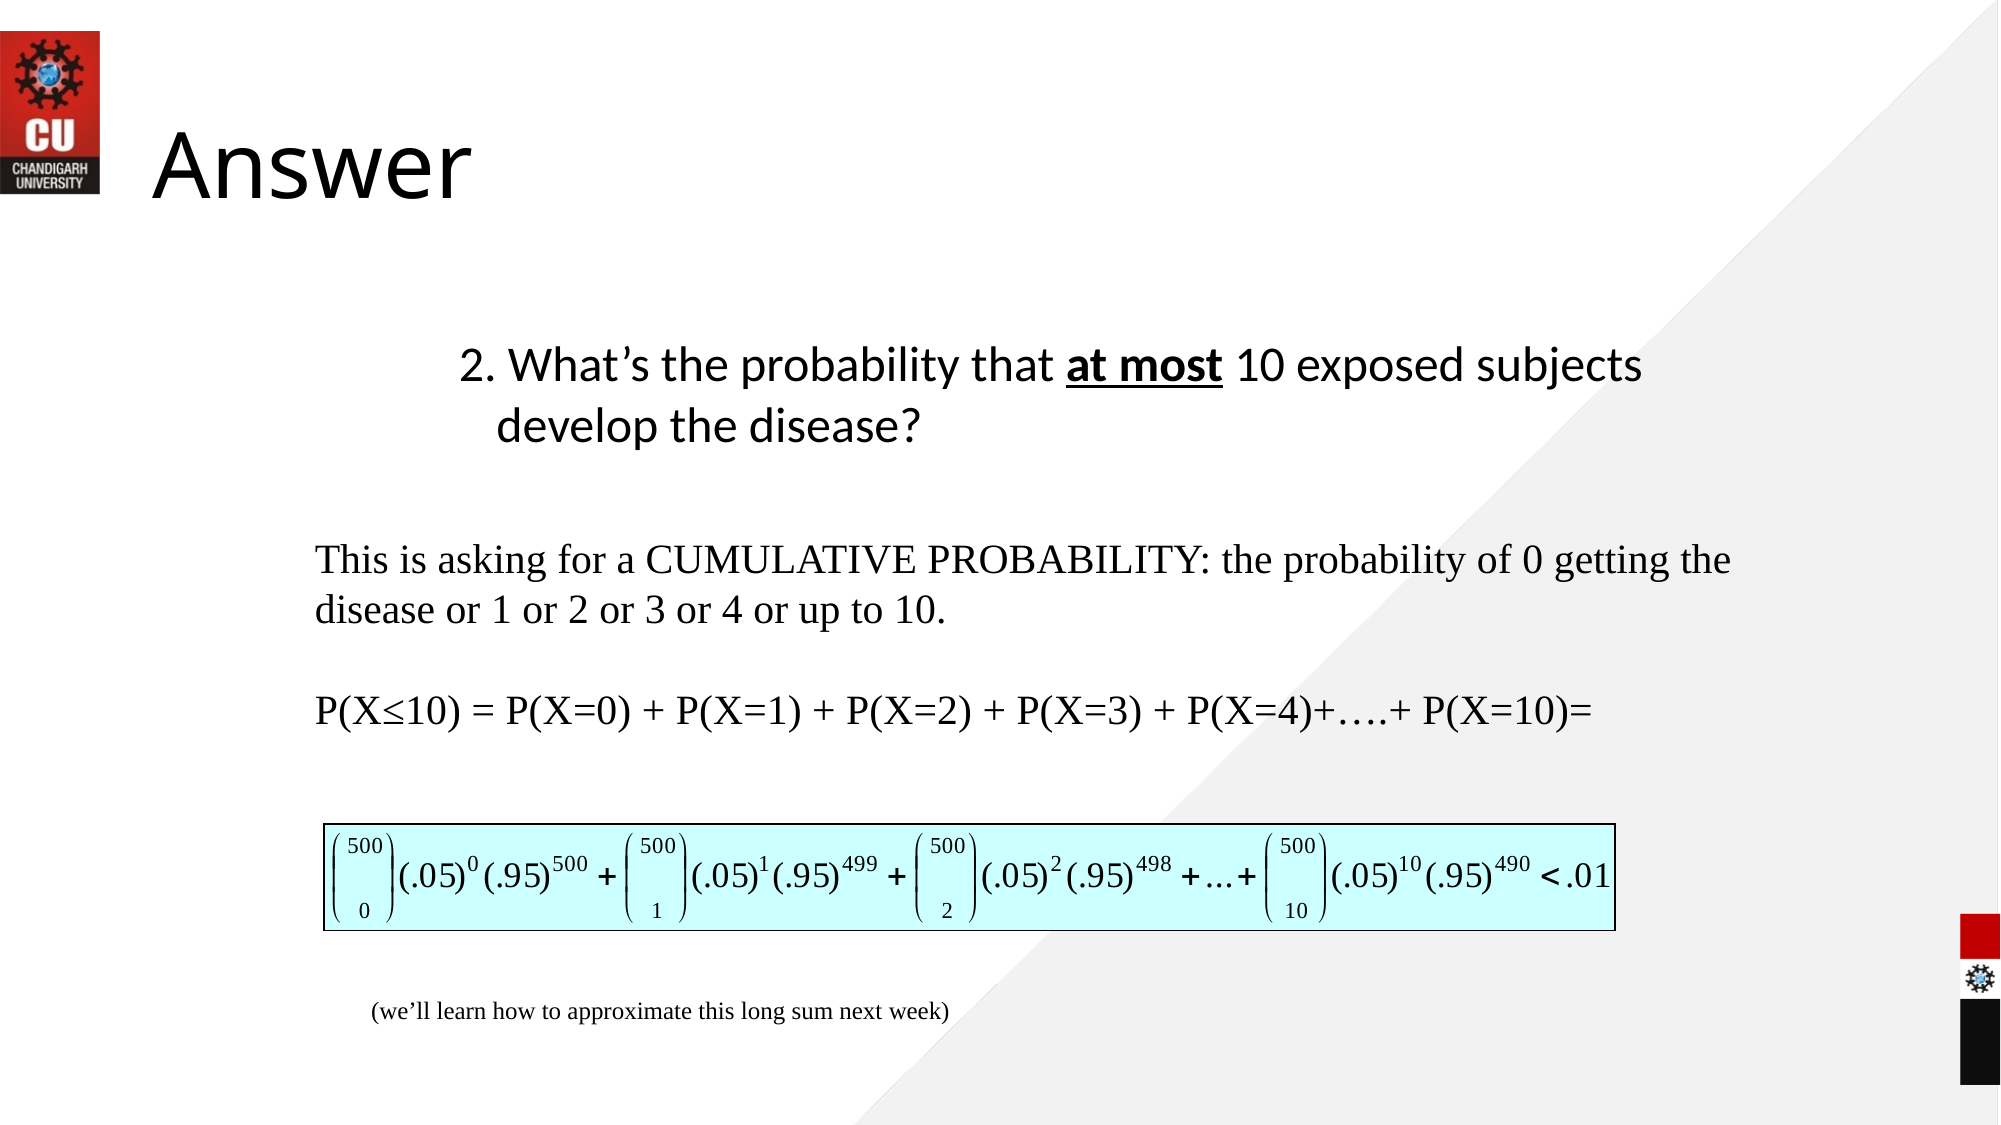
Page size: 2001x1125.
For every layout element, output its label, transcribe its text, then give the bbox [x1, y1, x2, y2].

title Answer [137, 59, 1863, 278]
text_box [324, 824, 1615, 930]
text_box (we’ll learn how to approximate this long sum next week) [349, 987, 1850, 1033]
text_box This is asking for a CUMULATIVE PROBABILITY: the probability of 0 getting the disease or 1 or 2 or 3 or 4 or up to 10. P(X≤10) = P(X=0) + P(X=1) + P(X=2) + P(X=3) + P(X=4)+….+ P(X=10)= [299, 524, 1800, 740]
picture [0, 0, 2001, 1125]
list 2. What’s the probability that at most 10 exposed subjects develop the disease? [444, 331, 1719, 500]
